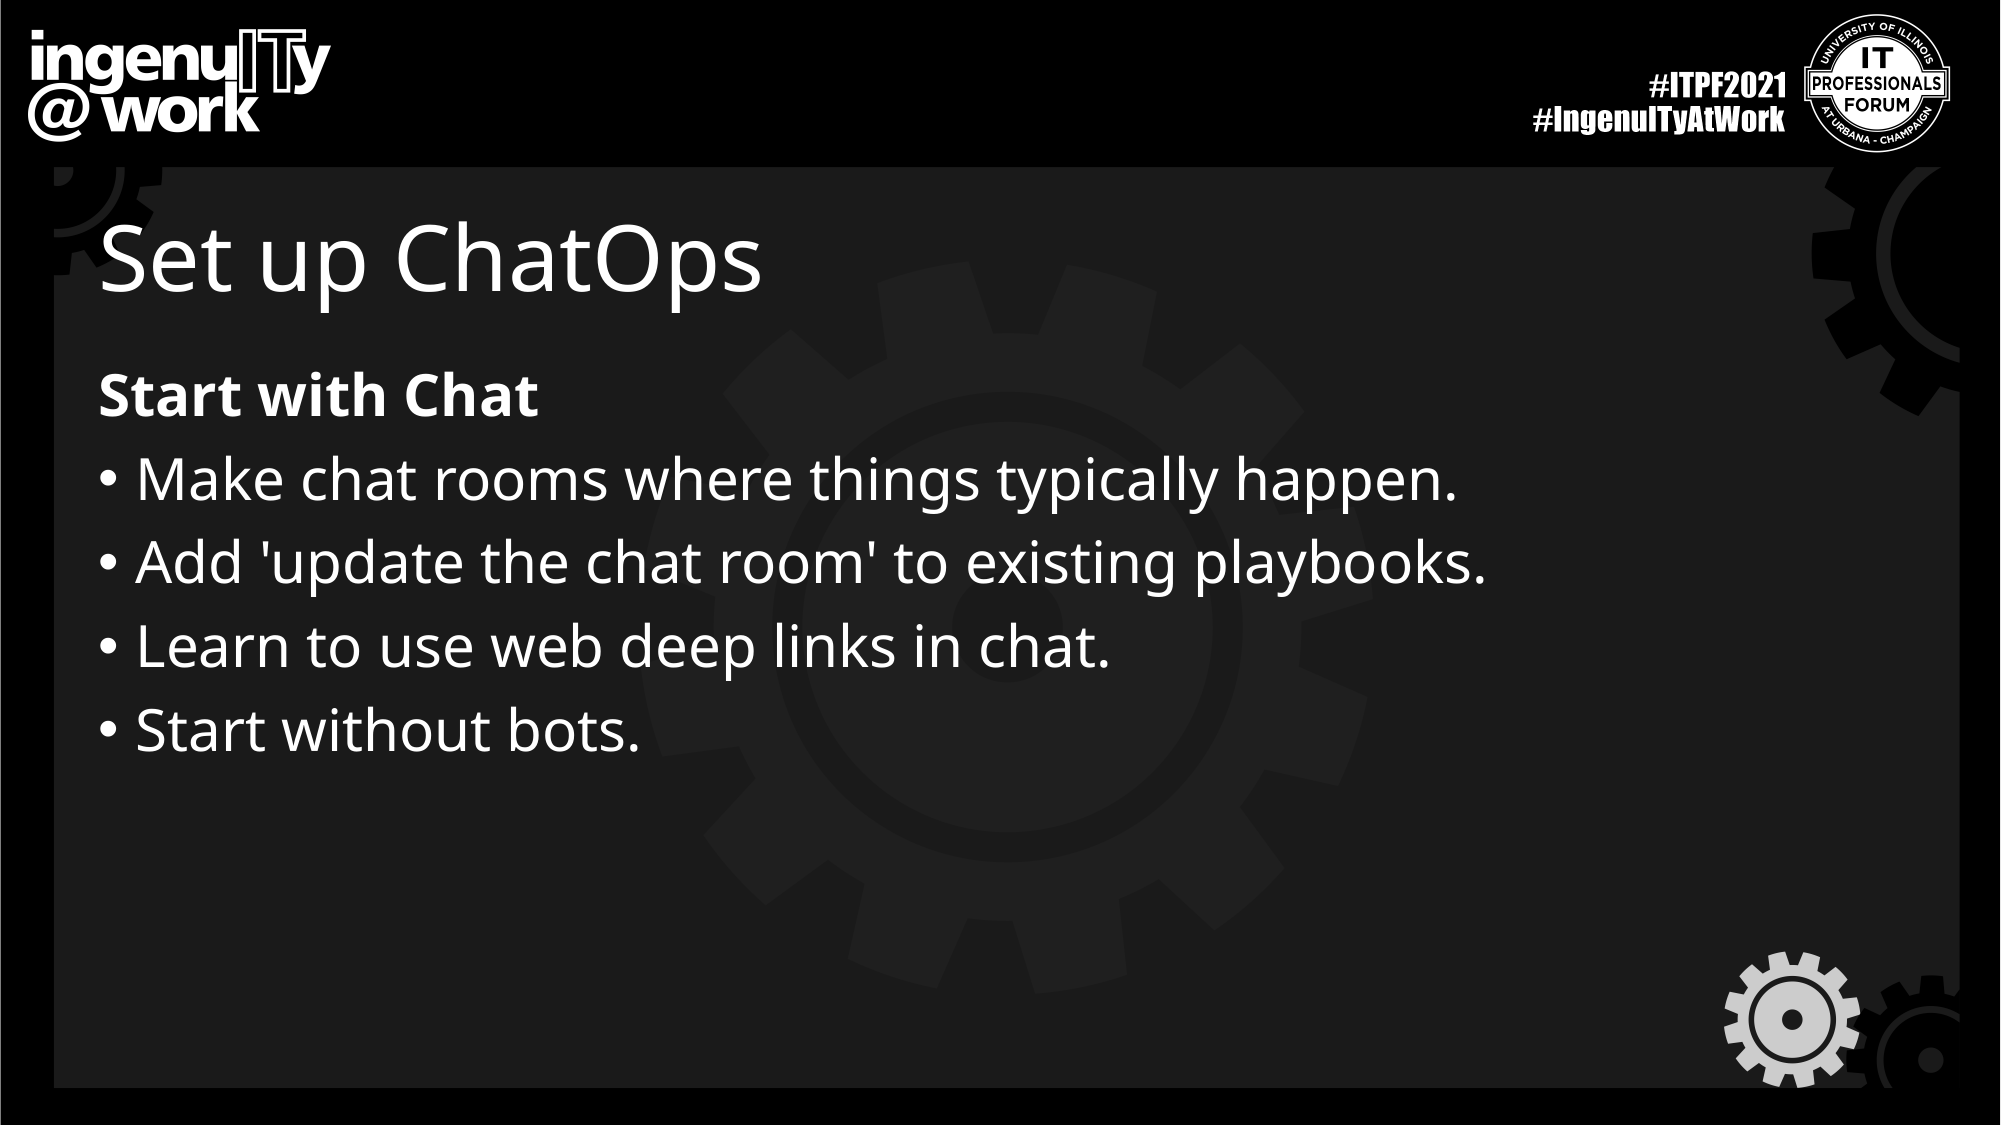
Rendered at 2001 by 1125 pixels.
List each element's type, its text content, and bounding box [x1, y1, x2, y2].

title Set up ChatOps [83, 188, 1921, 335]
picture [0, 0, 2001, 1125]
list Start with Chat Make chat rooms where things typically happen. Add 'update the chat room' to existing playbooks. Learn to use web deep links in chat. Start without bots. [83, 358, 1921, 1043]
